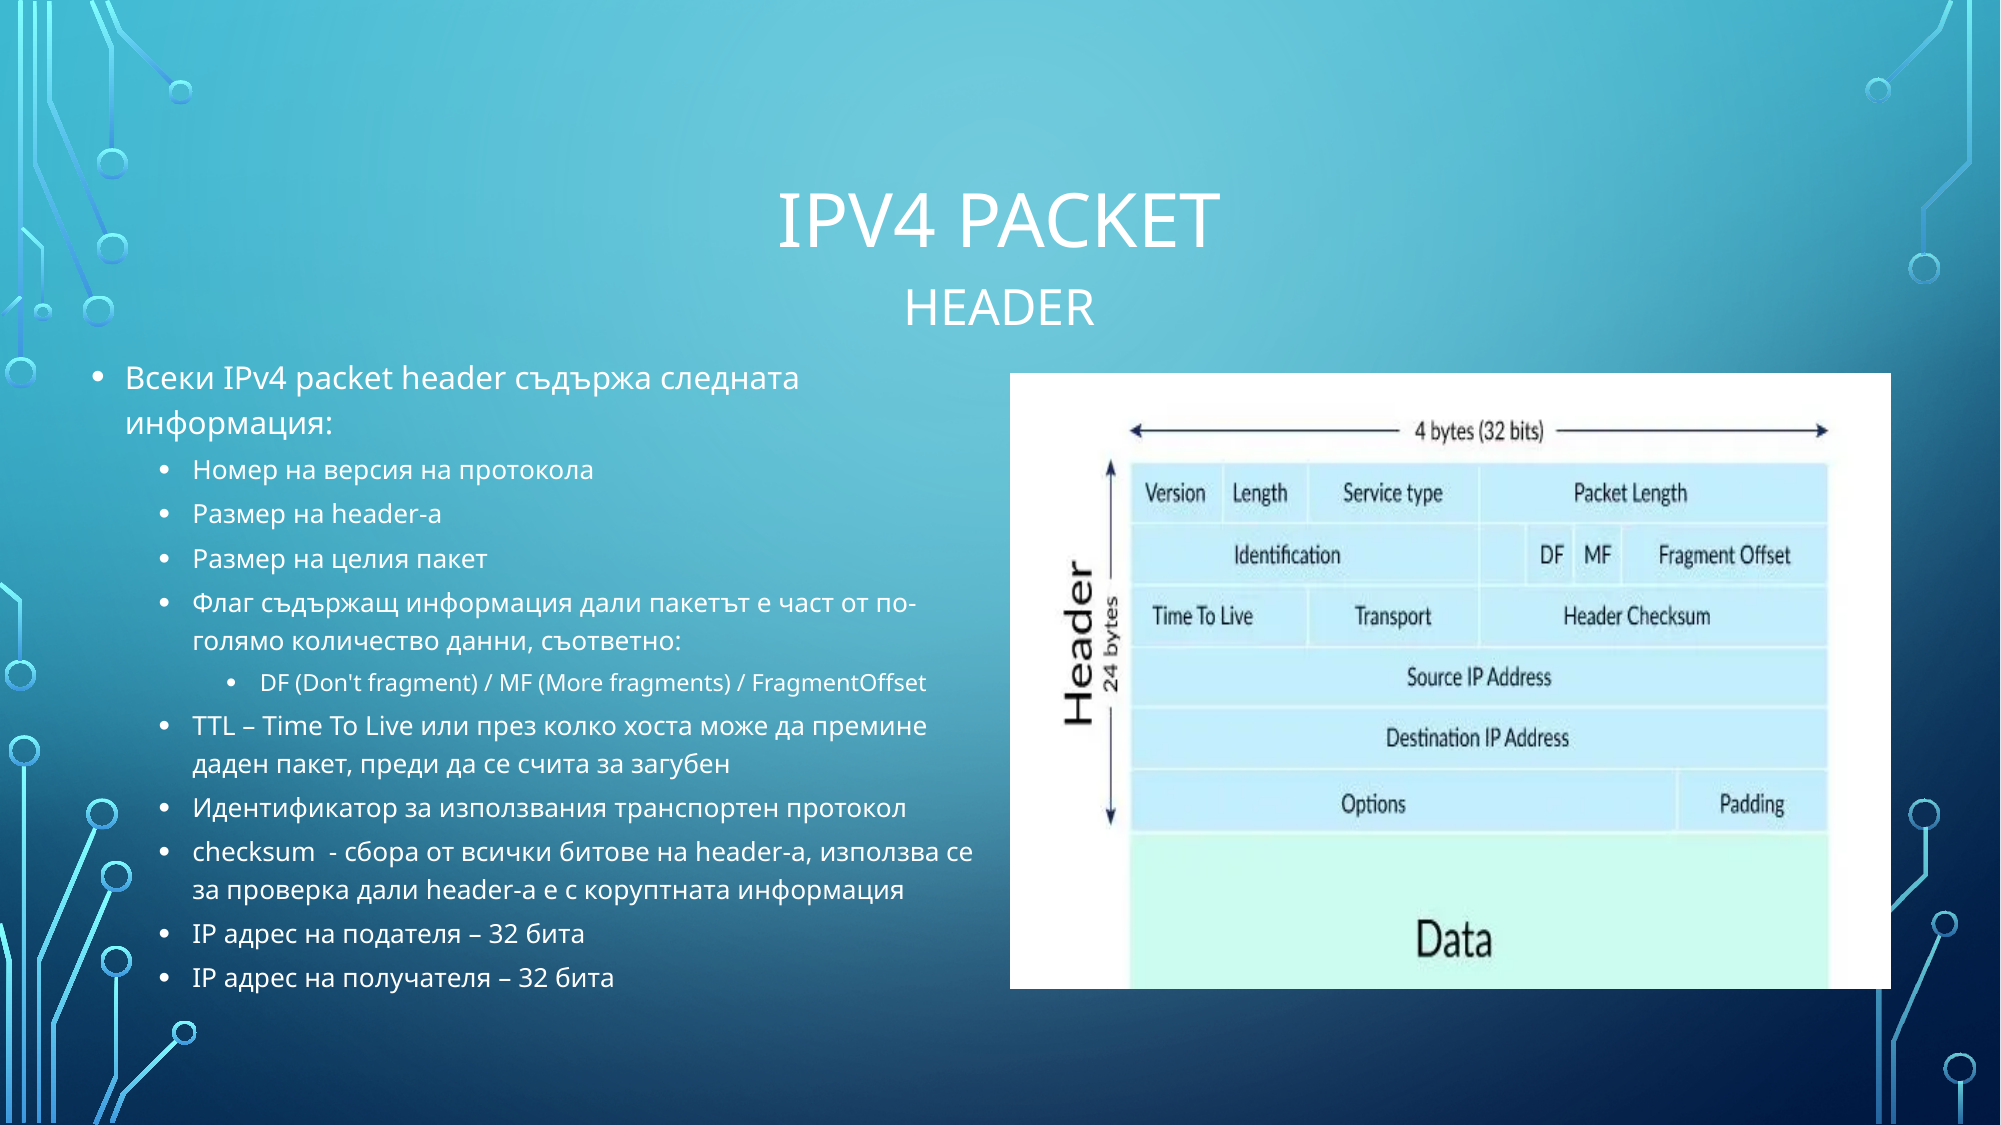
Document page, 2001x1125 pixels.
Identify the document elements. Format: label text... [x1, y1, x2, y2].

picture [1010, 373, 1891, 989]
title Ipv4 PACKET [187, 101, 1813, 271]
list Всеки IPv4 packet header съдържа следната информация: Номер на версия на протокола Размер на header-a Размер на целия пакет Флаг съдържащ информация дали пакетът е част от по-голямо количество данни, съответно: DF (Don't fragment) / MF (More fragments) / FragmentOffset TTL – Time To Live или през колко хоста може да премине даден пакет, преди да се счита за загубен Идентификатор за използвания транспортен протокол checksum - сбора от всички битове на header-a, използва се за проверка дали header-a e с коруптната информация IP адрес на подателя – 32 бита IP адрес на получателя – 32 бита [76, 342, 1000, 1019]
list HEADER [187, 271, 1813, 344]
